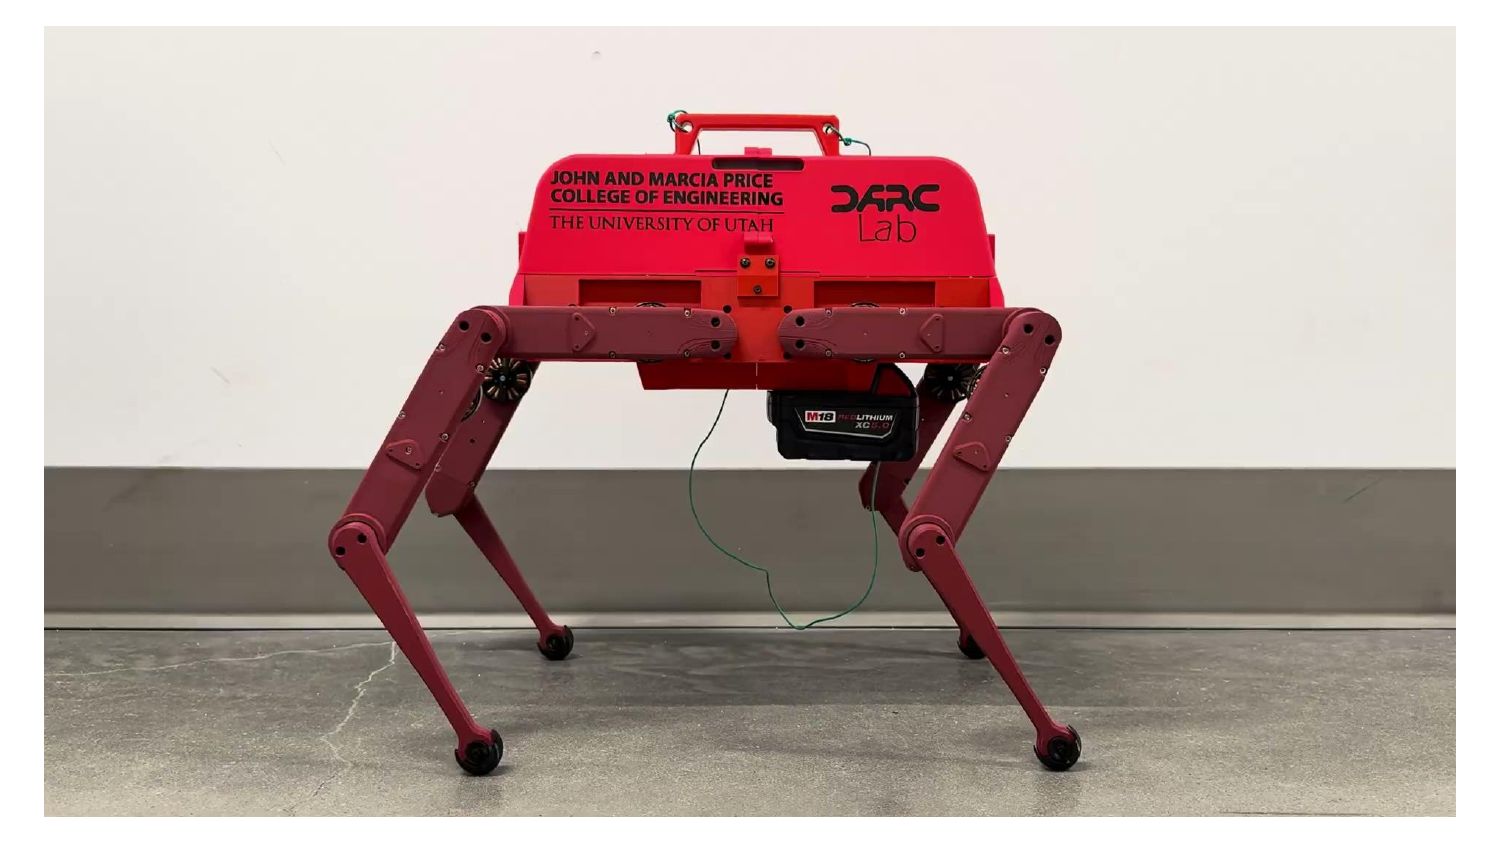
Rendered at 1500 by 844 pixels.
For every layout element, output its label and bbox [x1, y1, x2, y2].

picture [43, 26, 1456, 817]
